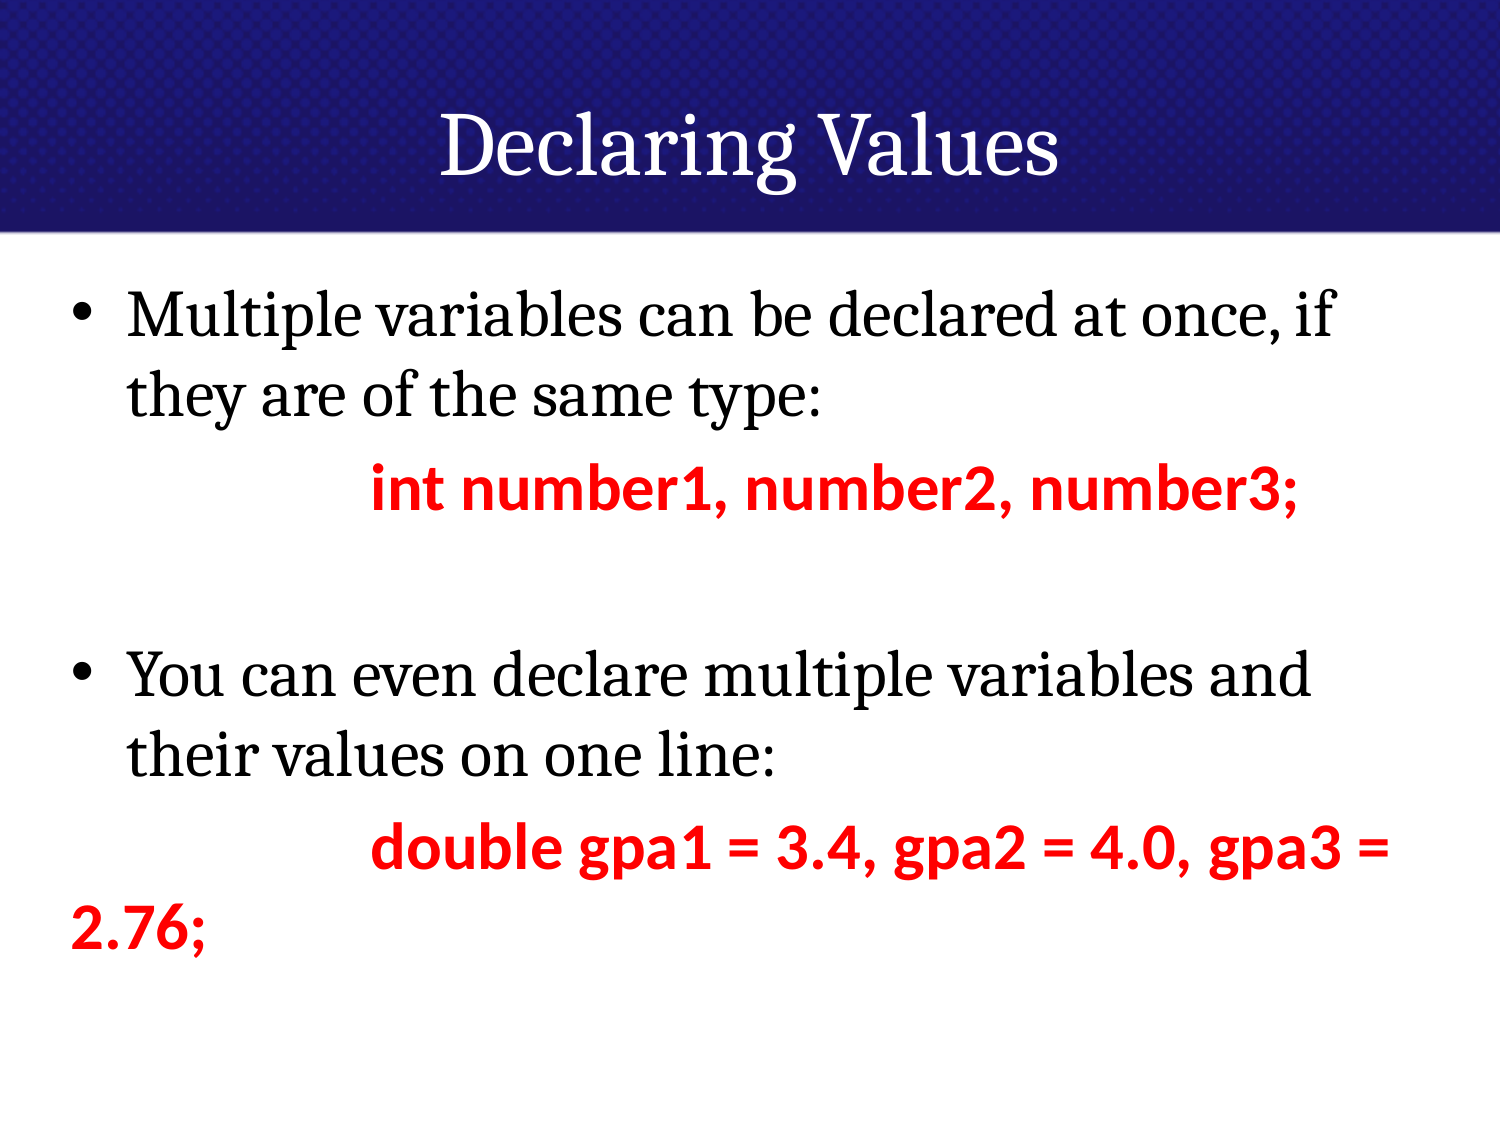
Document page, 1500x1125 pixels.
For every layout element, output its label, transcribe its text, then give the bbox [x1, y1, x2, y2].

picture [0, 0, 1500, 1125]
list Multiple variables can be declared at once, if they are of the same type: int number1, number2, number3; You can even declare multiple variables and their values on one line: double gpa1 = 3.4, gpa2 = 4.0, gpa3 = 2.76; [55, 262, 1425, 1101]
title Declaring Values [75, 45, 1425, 233]
